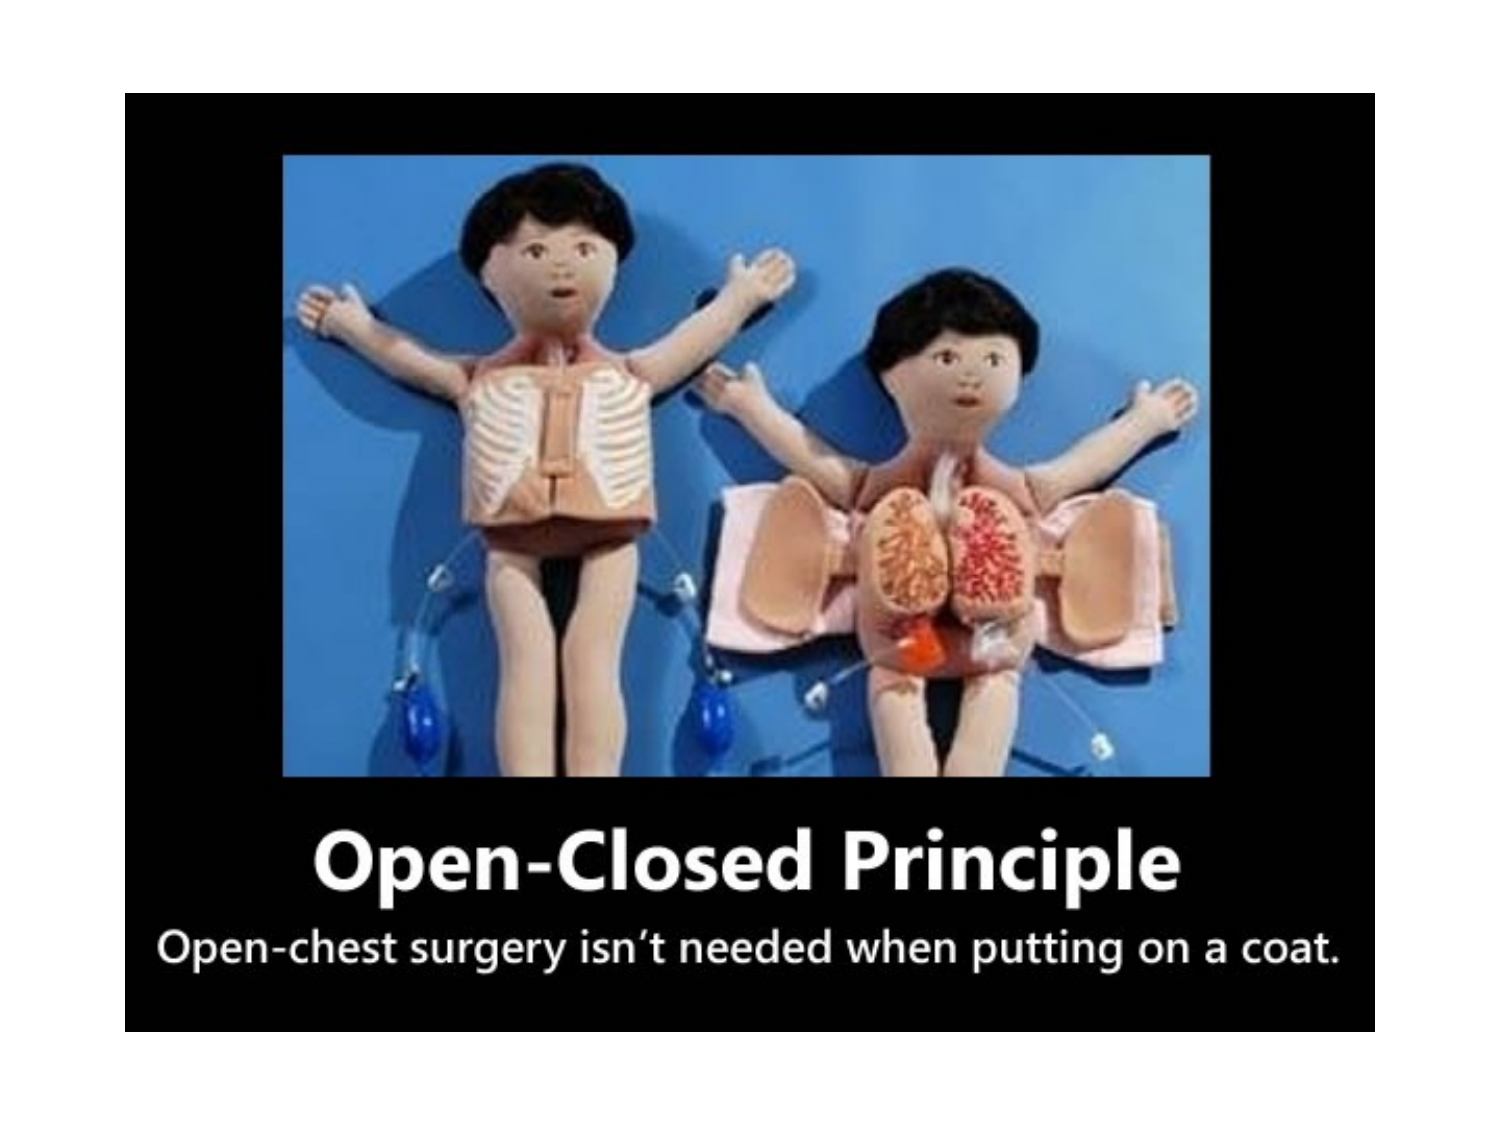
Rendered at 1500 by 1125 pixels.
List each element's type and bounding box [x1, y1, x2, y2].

picture [124, 93, 1376, 1032]
